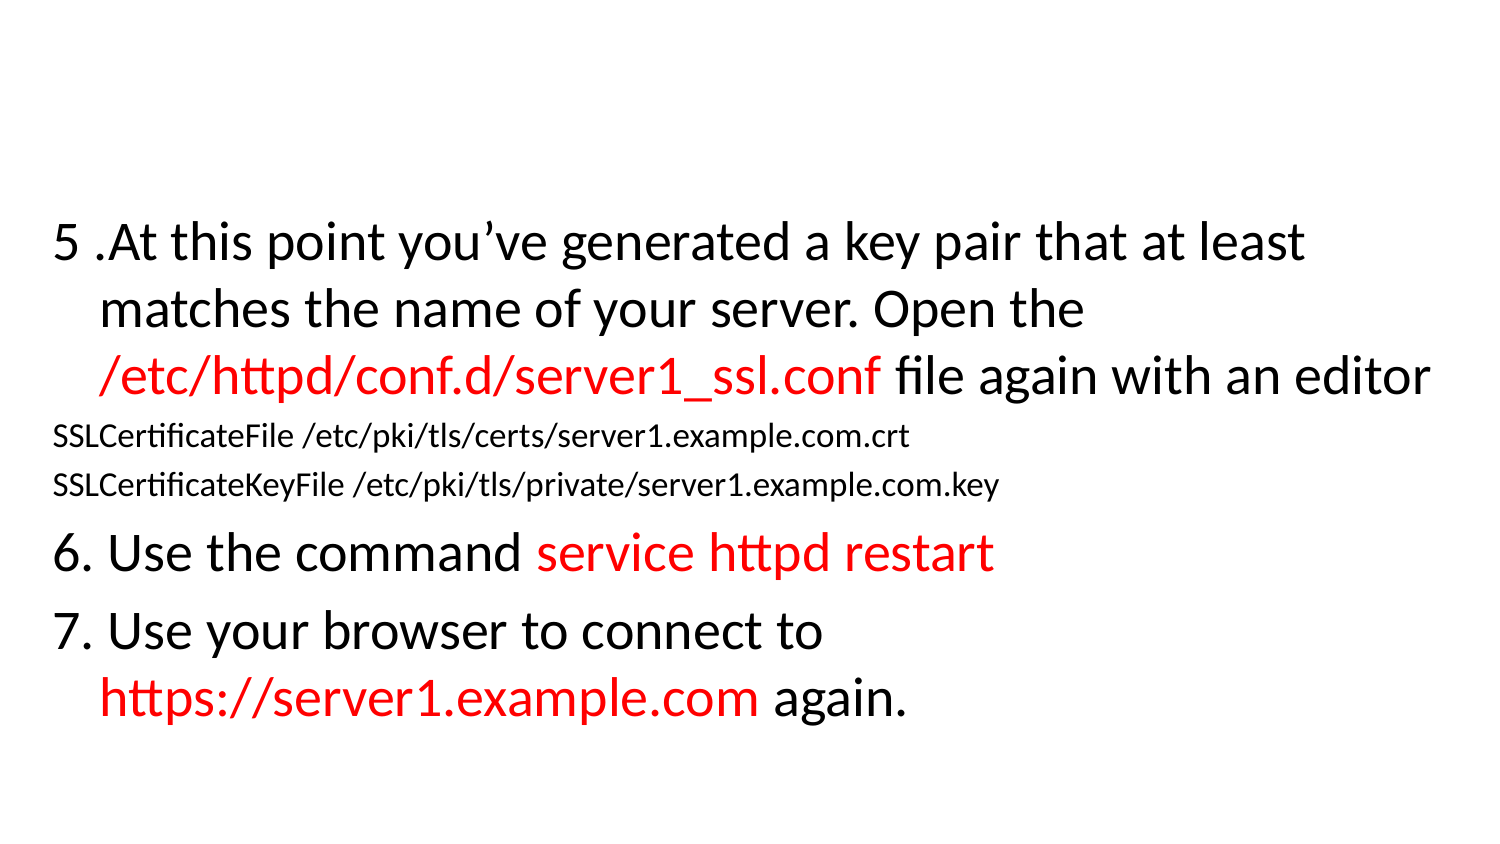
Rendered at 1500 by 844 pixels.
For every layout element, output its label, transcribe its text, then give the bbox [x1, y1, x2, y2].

list 5 .At this point you’ve generated a key pair that at least matches the name of your server. Open the /etc/httpd/conf.d/server1_ssl.conf file again with an editor SSLCertificateFile /etc/pki/tls/certs/server1.example.com.crt SSLCertificateKeyFile /etc/pki/tls/private/server1.example.com.key 6. Use the command service httpd restart 7. Use your browser to connect to https://server1.example.com again. [37, 196, 1463, 754]
